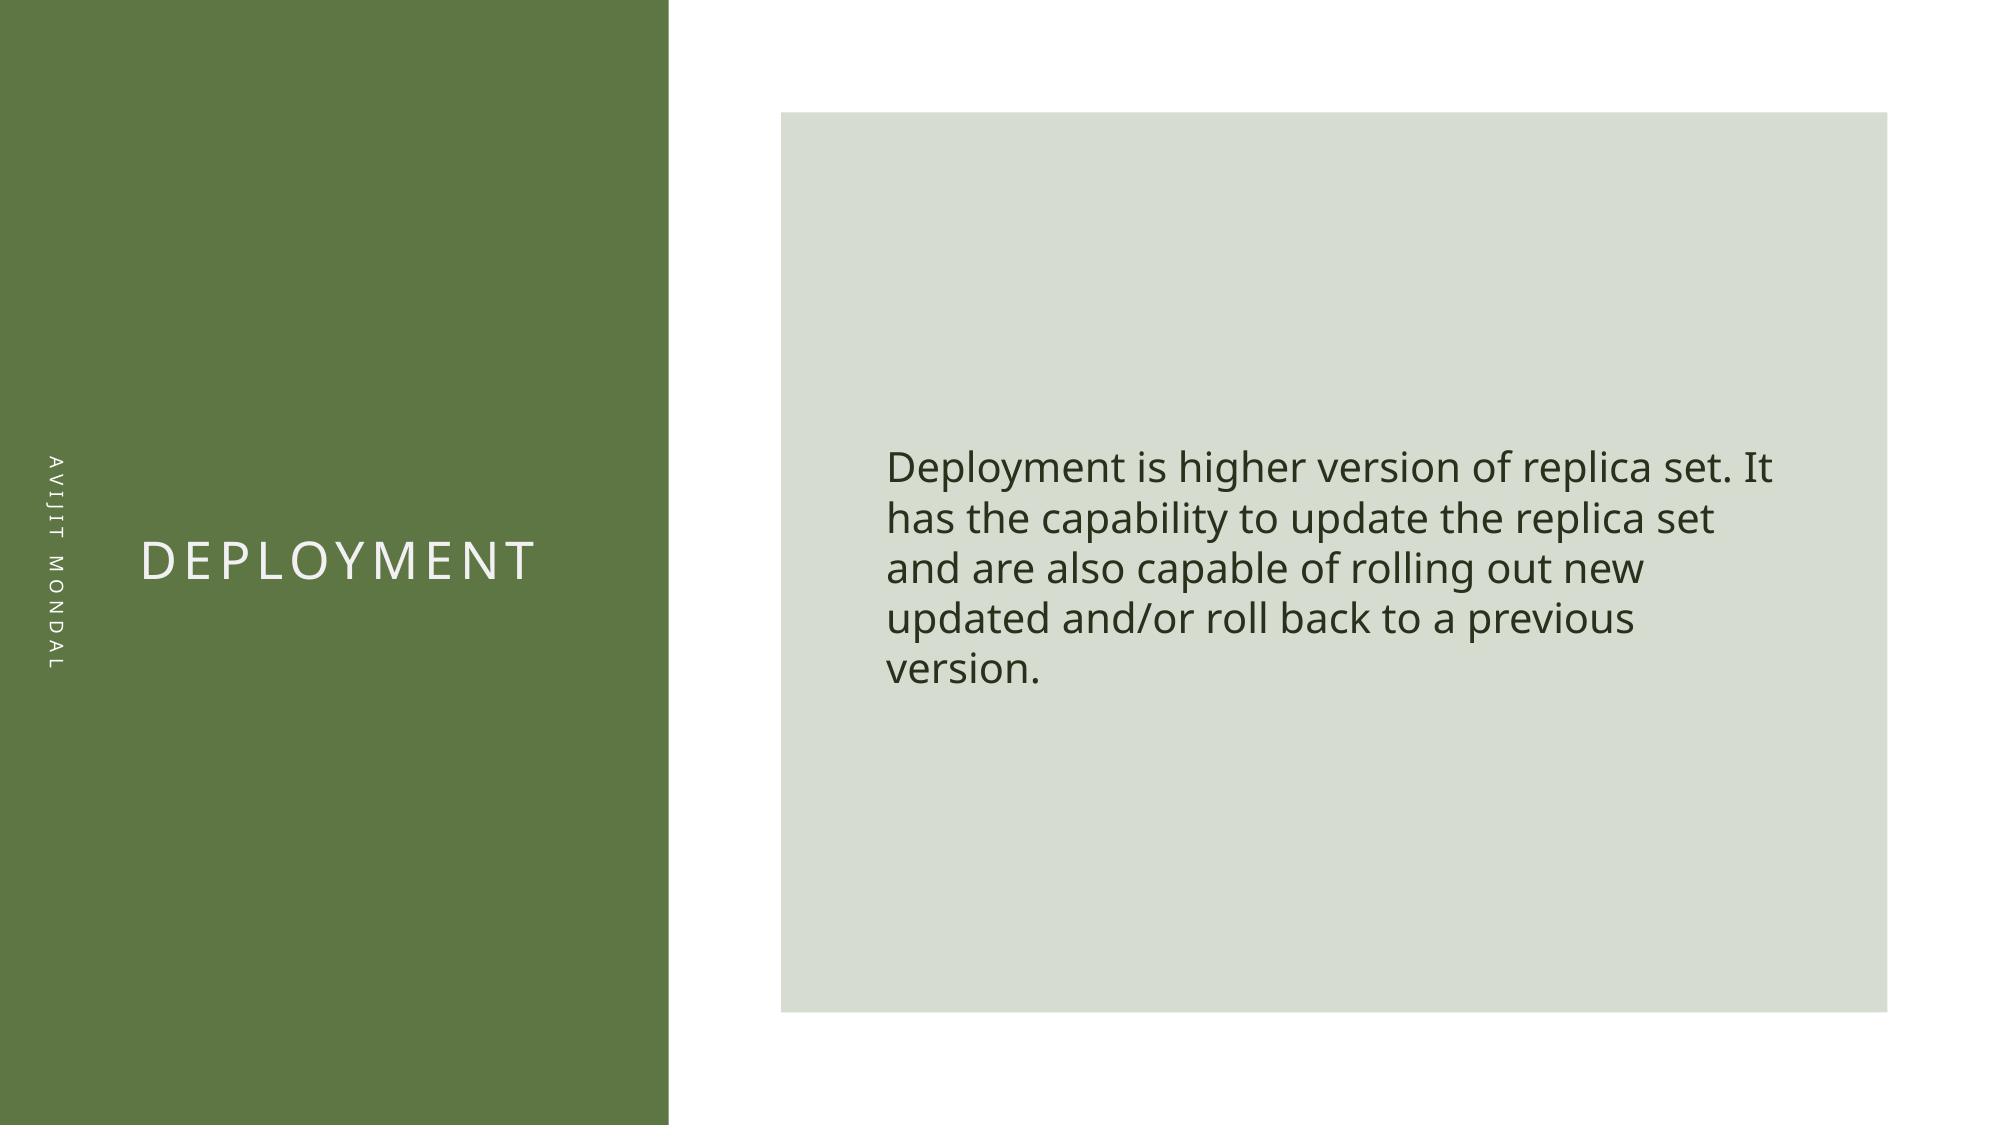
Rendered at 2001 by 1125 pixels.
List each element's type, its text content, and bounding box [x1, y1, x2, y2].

text_box [780, 111, 1888, 1013]
footer Avijit Mondal [23, 224, 91, 900]
text_box [0, 0, 670, 1125]
text_box [670, 0, 2000, 1125]
list Deployment is higher version of replica set. It has the capability to update the replica set and are also capable of rolling out new updated and/or roll back to a previous version. [871, 208, 1795, 925]
title deployment [112, 224, 563, 900]
